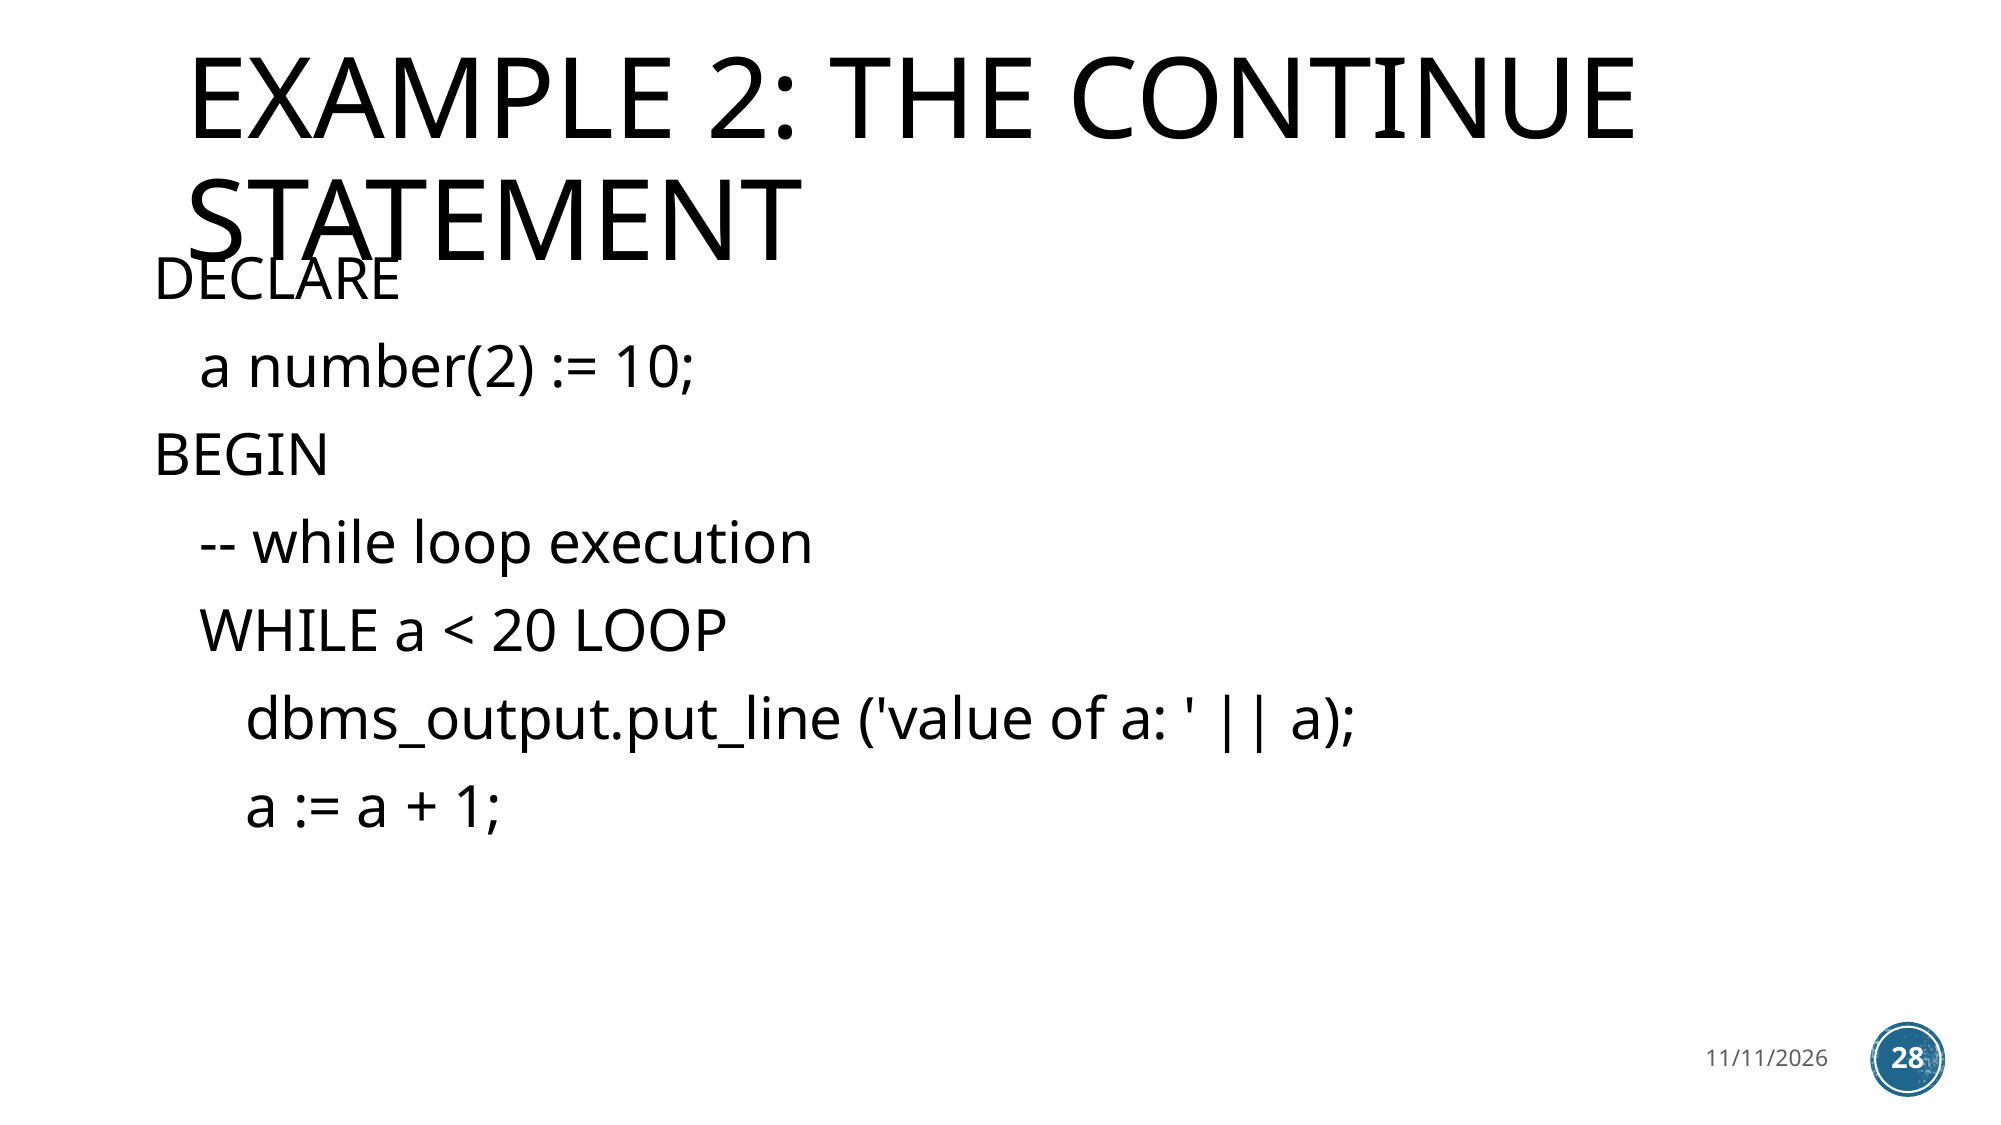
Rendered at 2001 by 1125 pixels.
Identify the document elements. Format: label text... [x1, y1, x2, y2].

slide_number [1306, 1028, 1844, 1089]
list DECLARE a number(2) := 10; BEGIN -- while loop execution WHILE a < 20 LOOP dbms_output.put_line ('value of a: ' || a); a := a + 1; [138, 242, 1789, 907]
slide_number 28 [1855, 1028, 1961, 1089]
title EXAMPLE 2: THE CONTINUE STATEMENT [170, 46, 1821, 280]
